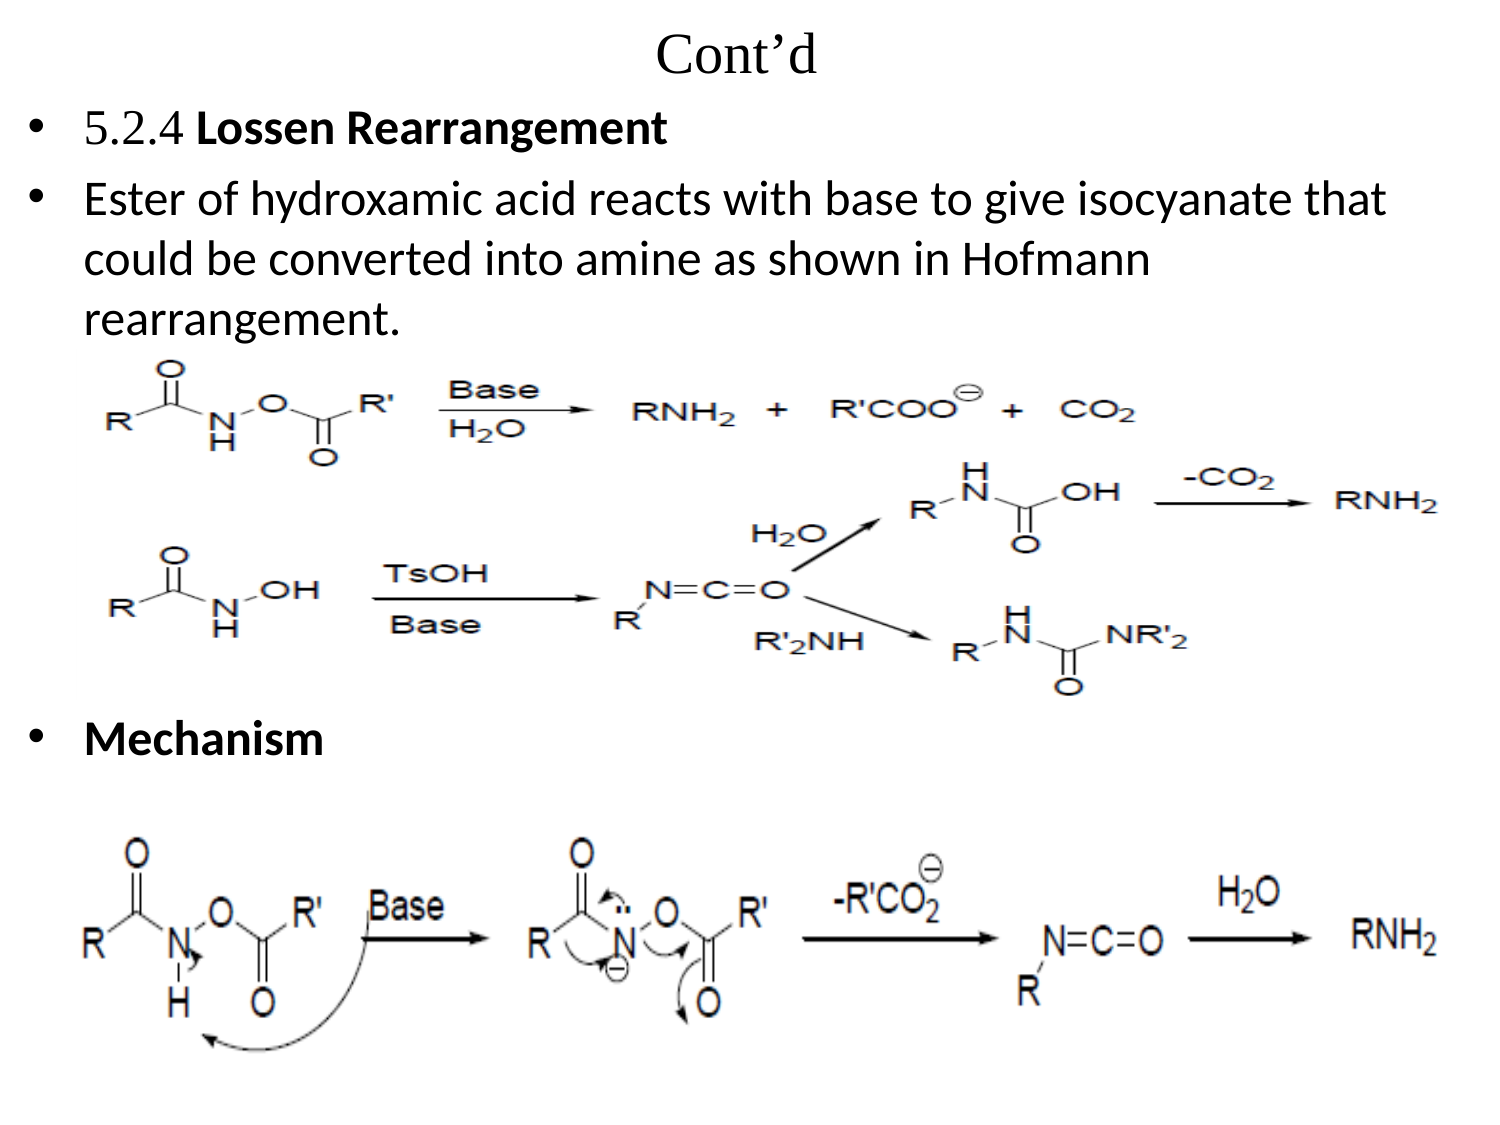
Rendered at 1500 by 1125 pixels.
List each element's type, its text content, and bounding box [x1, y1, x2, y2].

list 5.2.4 Lossen Rearrangement Ester of hydroxamic acid reacts with base to give isocyanate that could be converted into amine as shown in Hofmann rearrangement. Mechanism [12, 87, 1488, 1100]
picture [74, 812, 1451, 1063]
title Cont’d [12, 12, 1475, 87]
picture [74, 349, 1451, 701]
